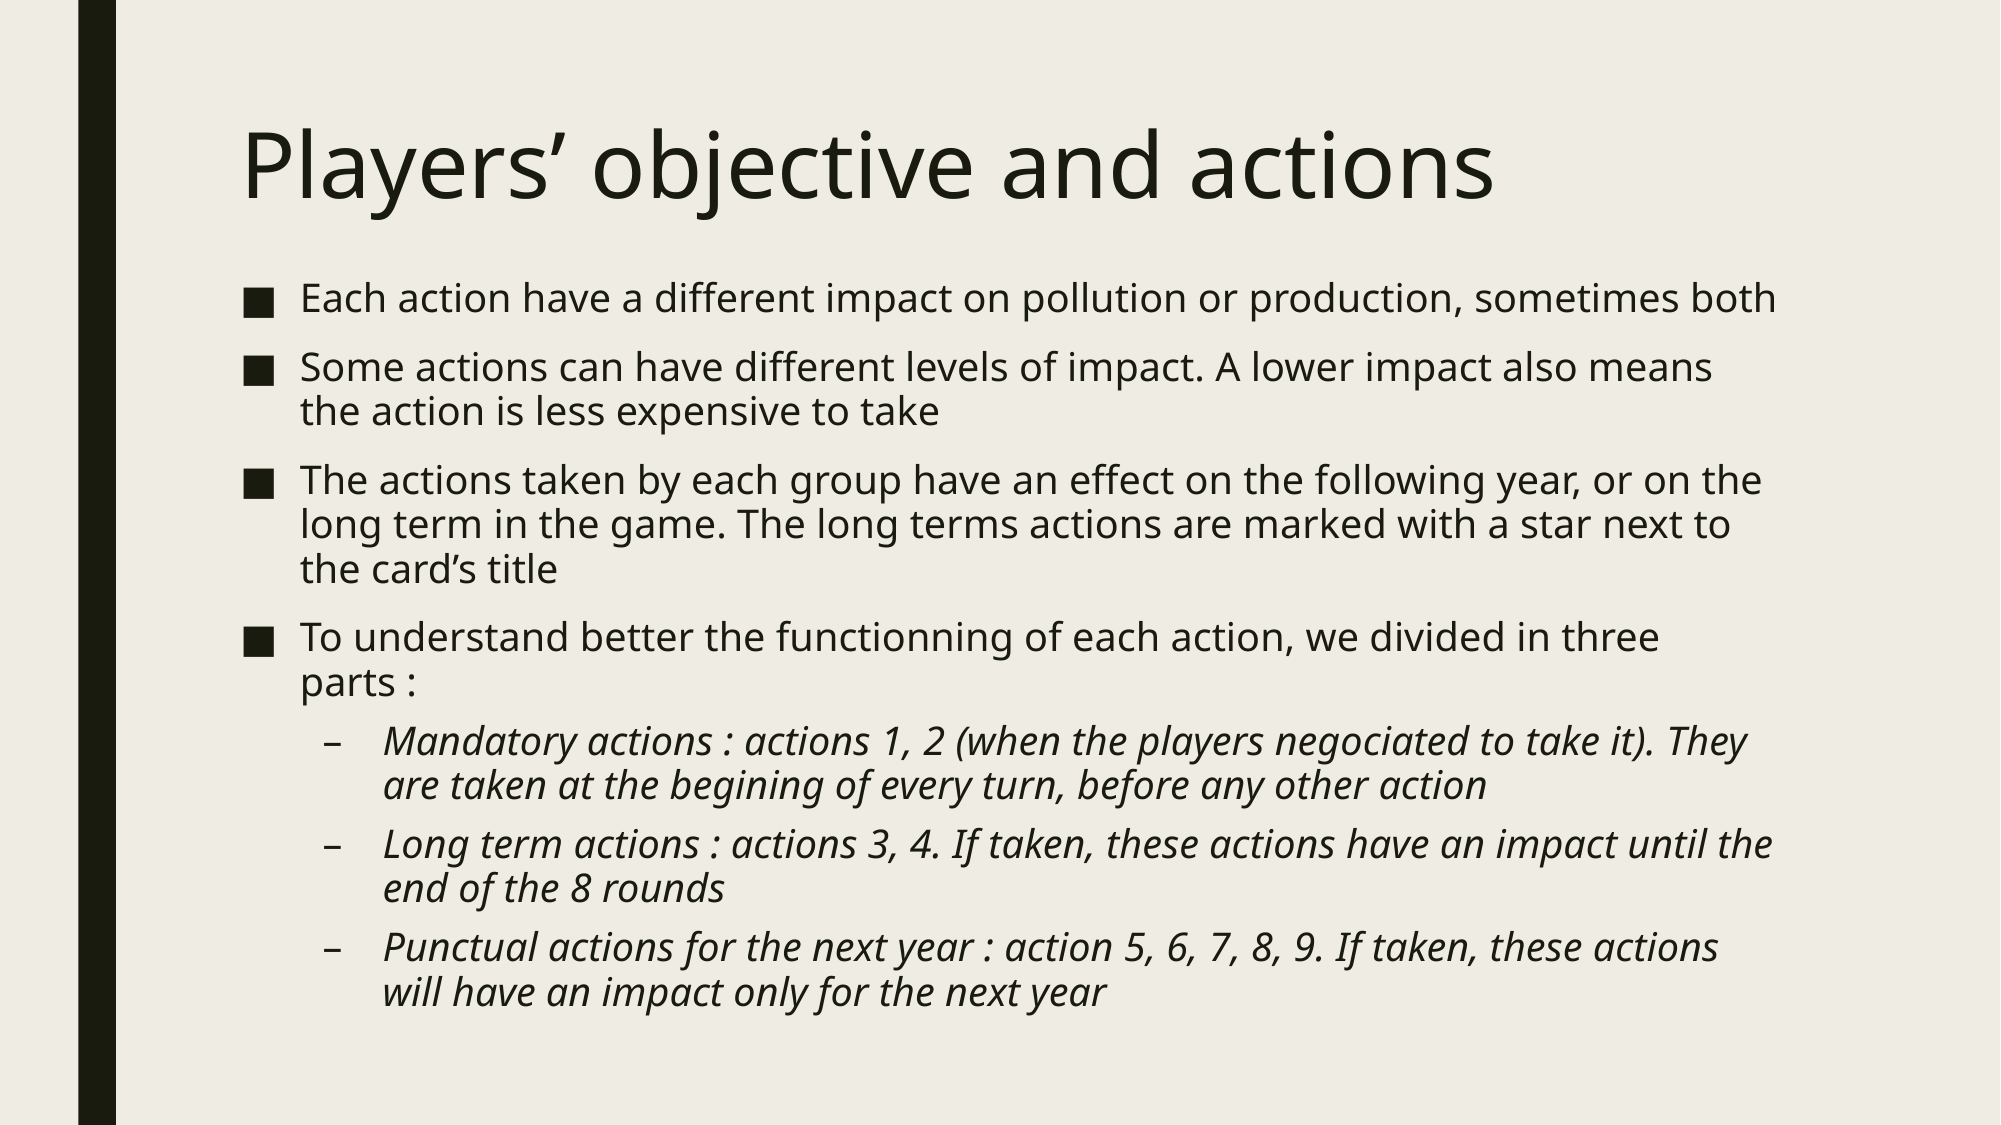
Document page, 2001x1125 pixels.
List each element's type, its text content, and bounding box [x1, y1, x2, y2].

list Each action have a different impact on pollution or production, sometimes both Some actions can have different levels of impact. A lower impact also means the action is less expensive to take The actions taken by each group have an effect on the following year, or on the long term in the game. The long terms actions are marked with a star next to the card’s title To understand better the functionning of each action, we divided in three parts : Mandatory actions : actions 1, 2 (when the players negociated to take it). They are taken at the begining of every turn, before any other action Long term actions : actions 3, 4. If taken, these actions have an impact until the end of the 8 rounds Punctual actions for the next year : action 5, 6, 7, 8, 9. If taken, these actions will have an impact only for the next year [225, 269, 1800, 1038]
title Players’ objective and actions [225, 112, 1800, 240]
